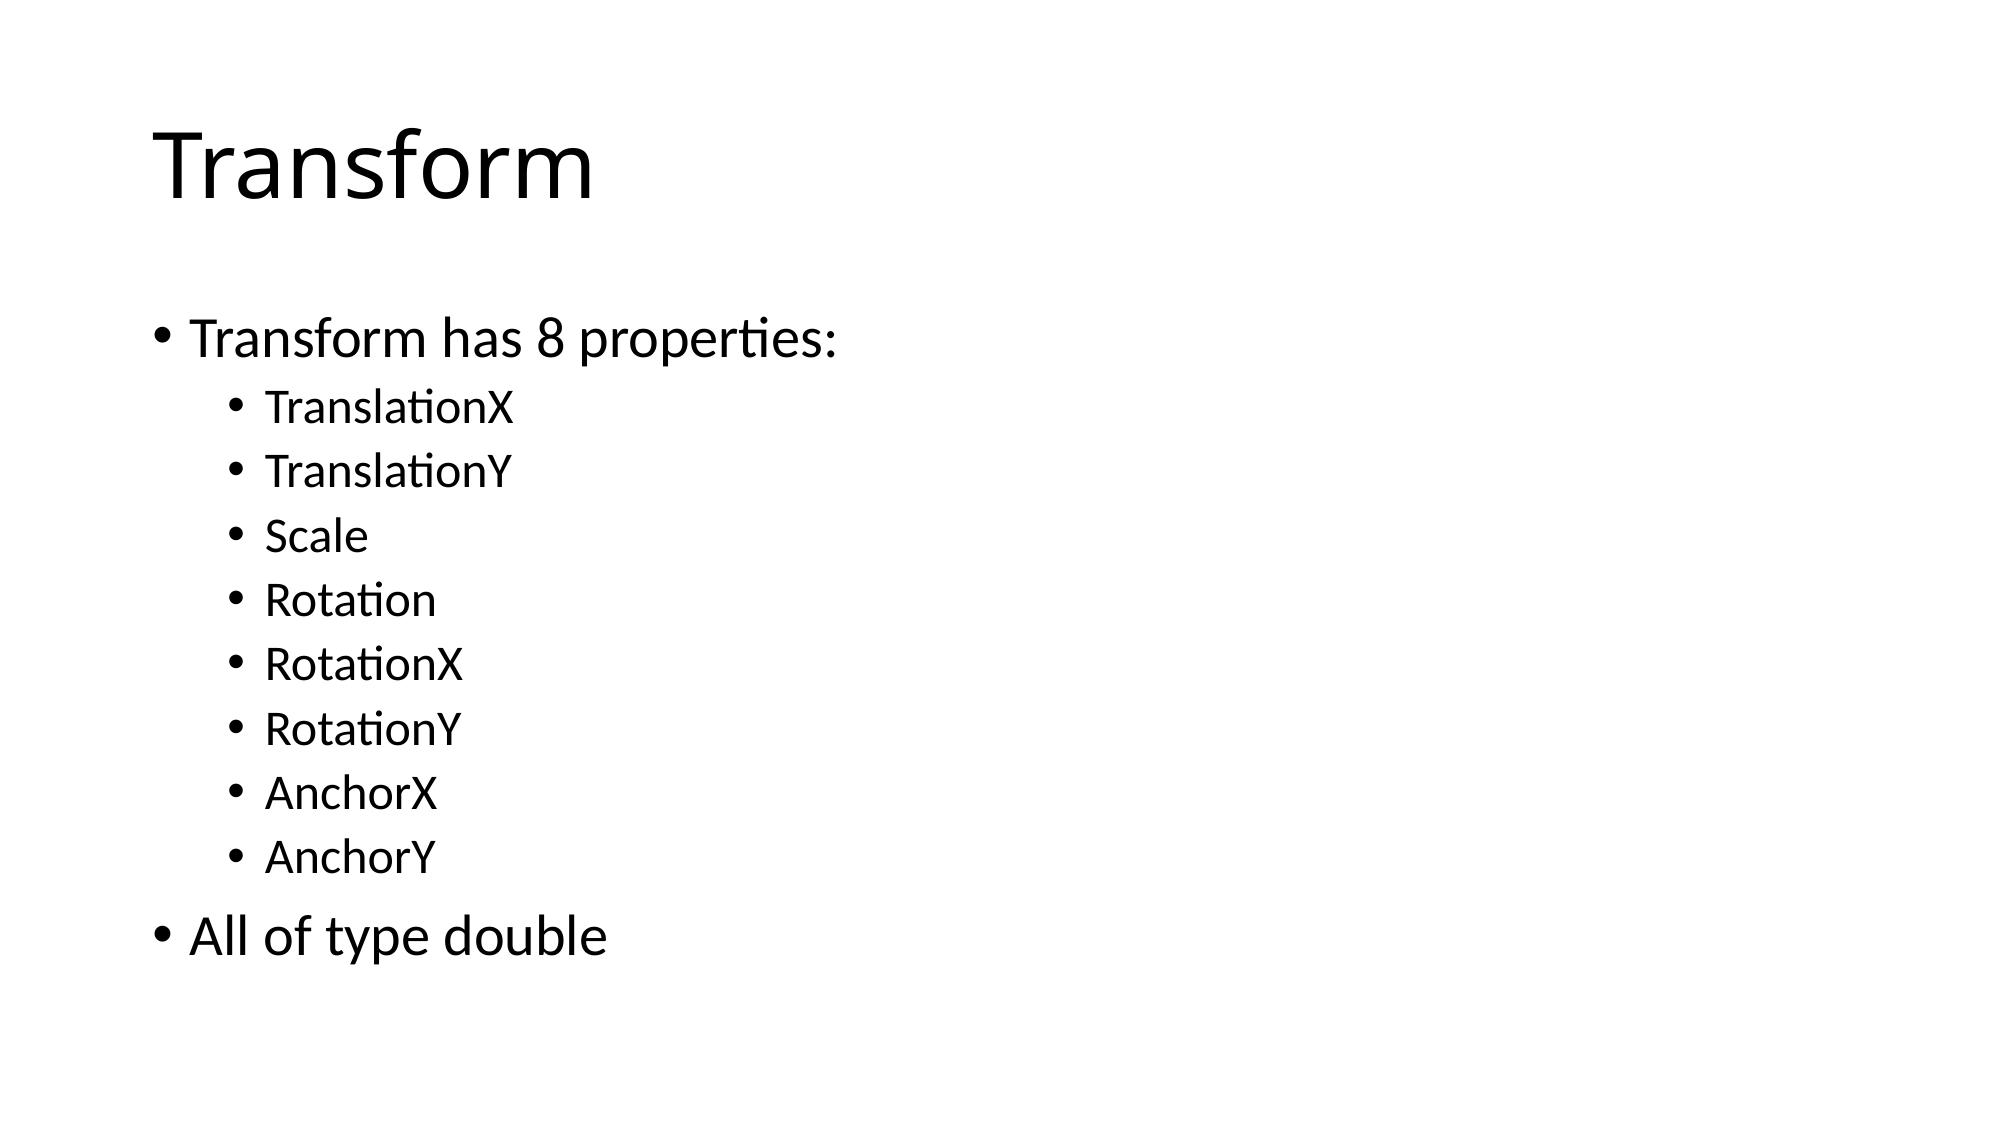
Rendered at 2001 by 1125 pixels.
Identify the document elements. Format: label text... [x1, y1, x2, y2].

title Transform [137, 59, 1863, 278]
list Transform has 8 properties: TranslationX TranslationY Scale Rotation RotationX RotationY AnchorX AnchorY All of type double [137, 299, 1863, 1014]
